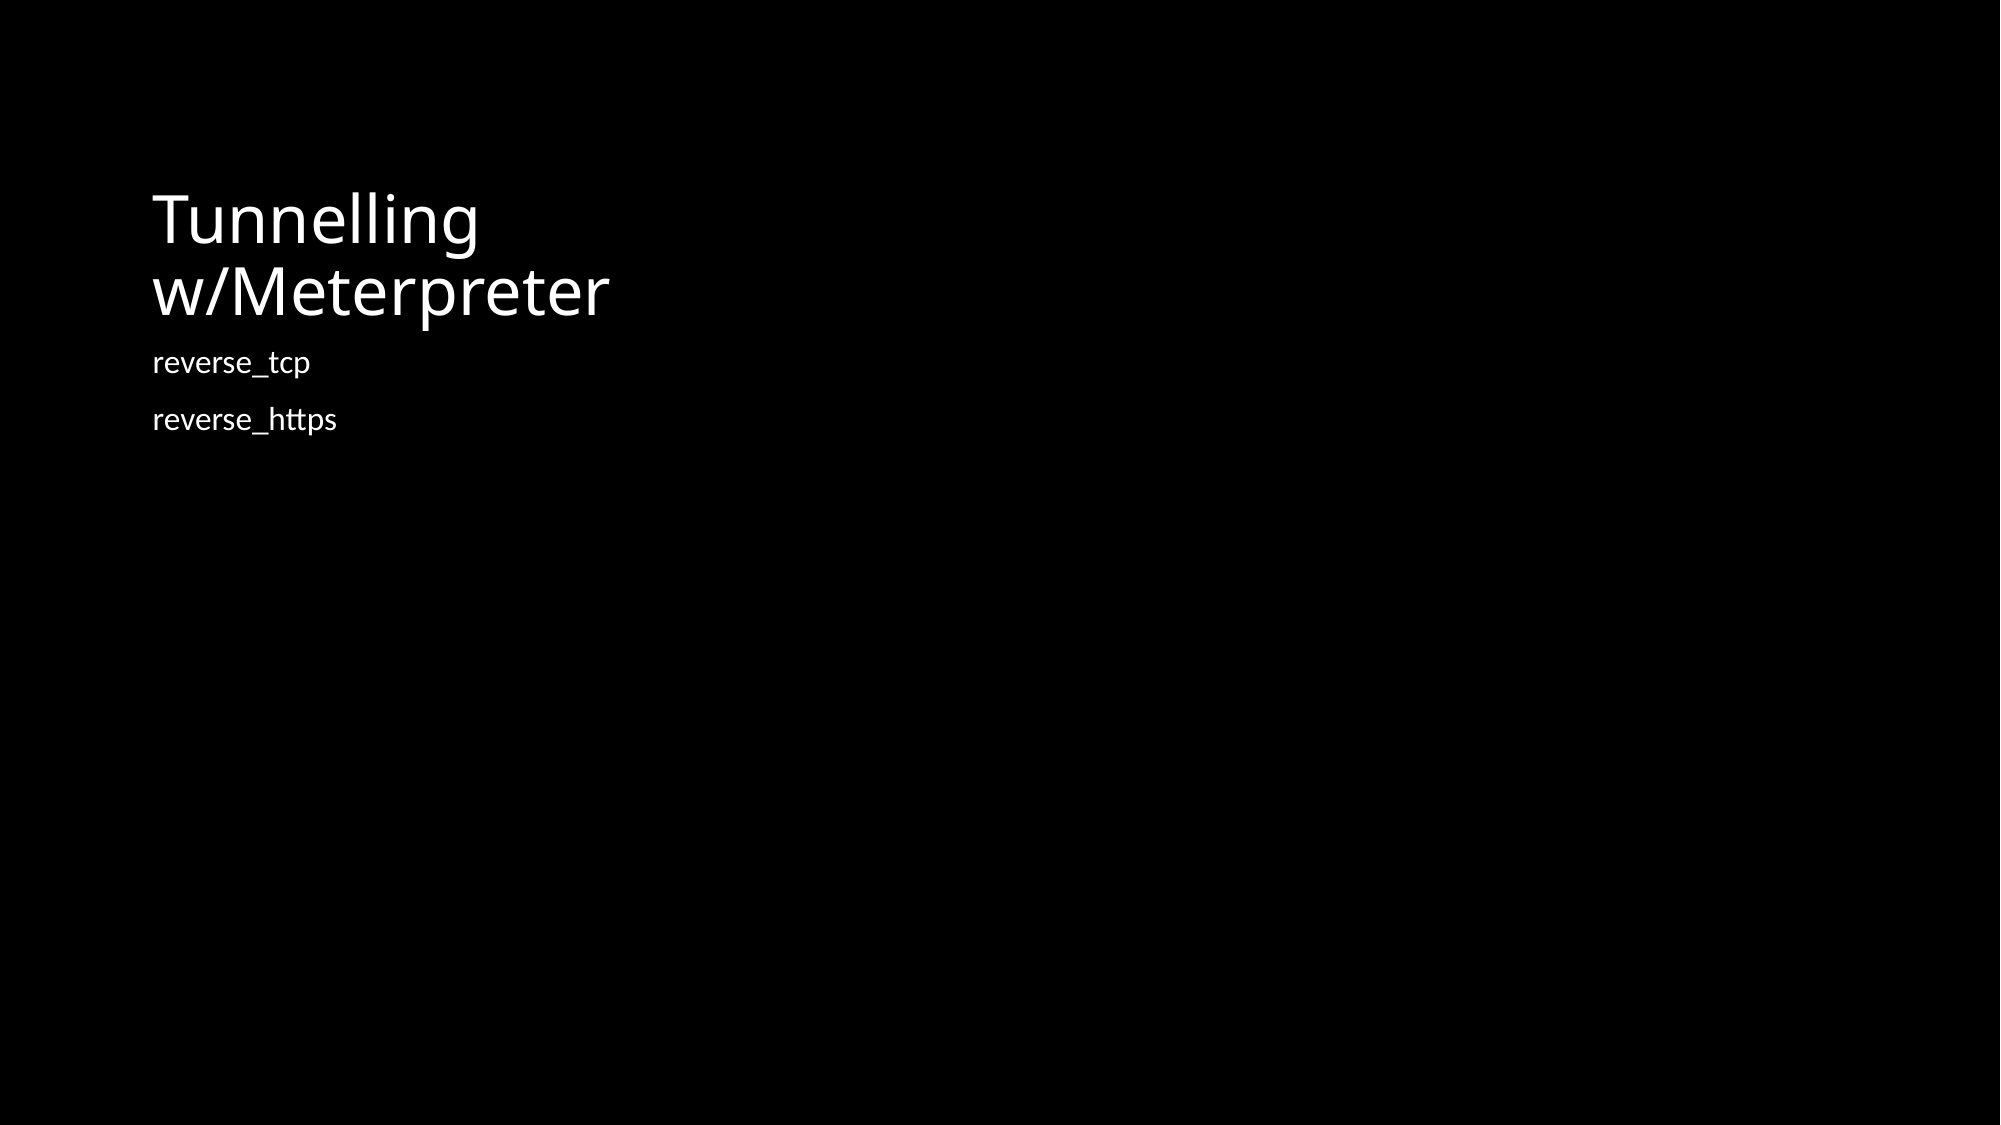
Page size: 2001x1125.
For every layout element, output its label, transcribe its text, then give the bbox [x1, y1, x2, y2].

title Tunnelling w/Meterpreter [137, 75, 919, 337]
list reverse_tcp reverse_https [137, 337, 1863, 966]
